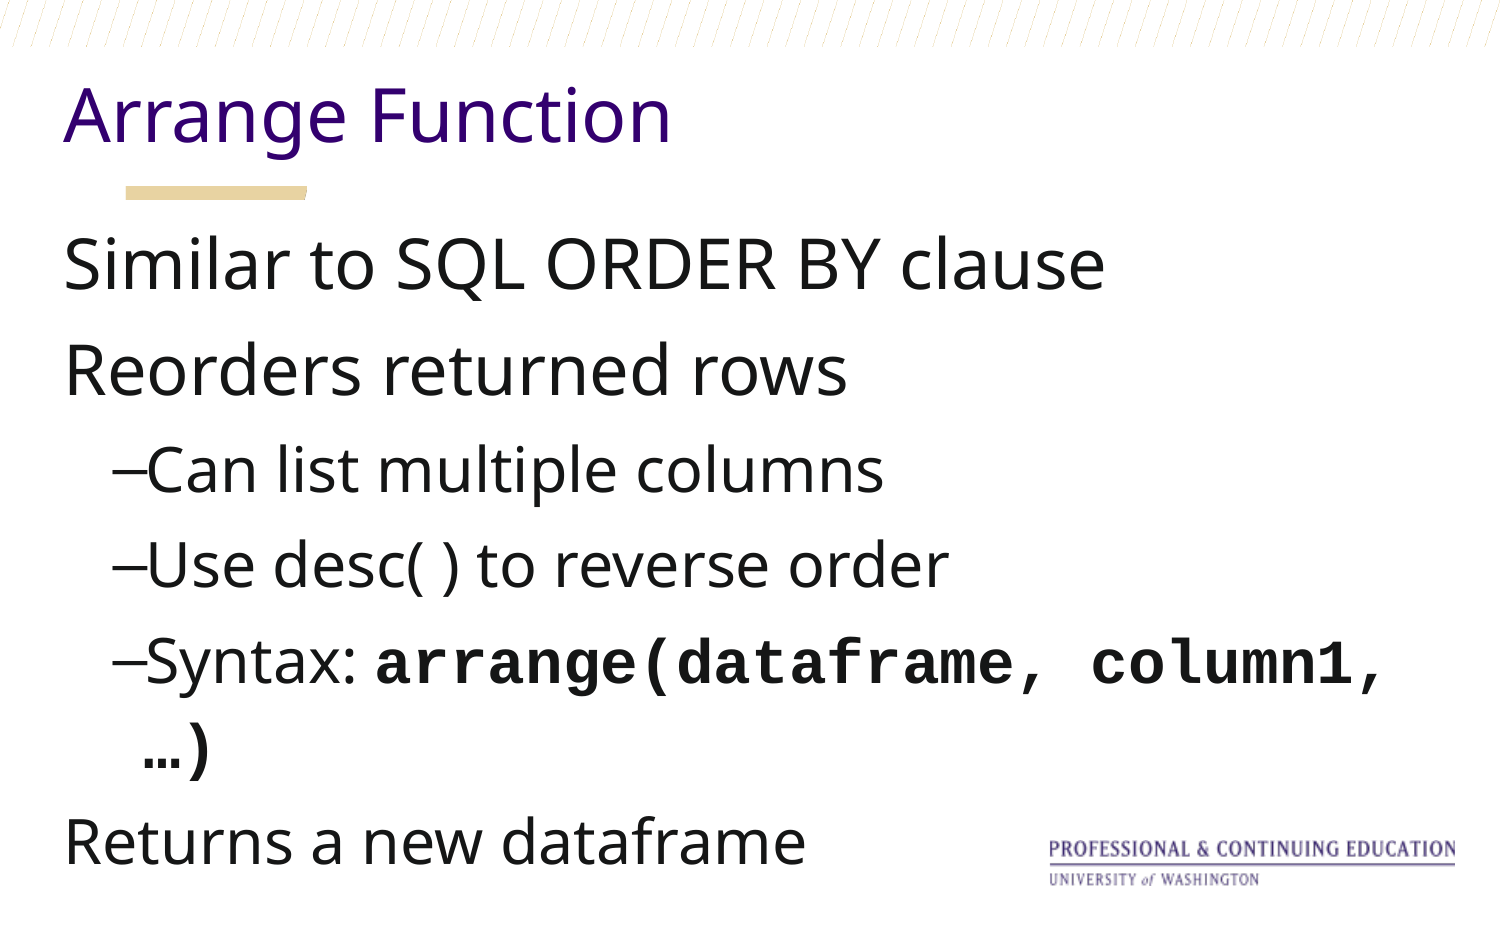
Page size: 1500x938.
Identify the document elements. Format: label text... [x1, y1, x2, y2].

list Arrange Function [48, 37, 1453, 199]
picture [0, 0, 1500, 47]
list Similar to SQL ORDER BY clause Reorders returned rows Can list multiple columns Use desc( ) to reverse order Syntax: arrange(dataframe, column1, …) Returns a new dataframe [48, 199, 1453, 889]
